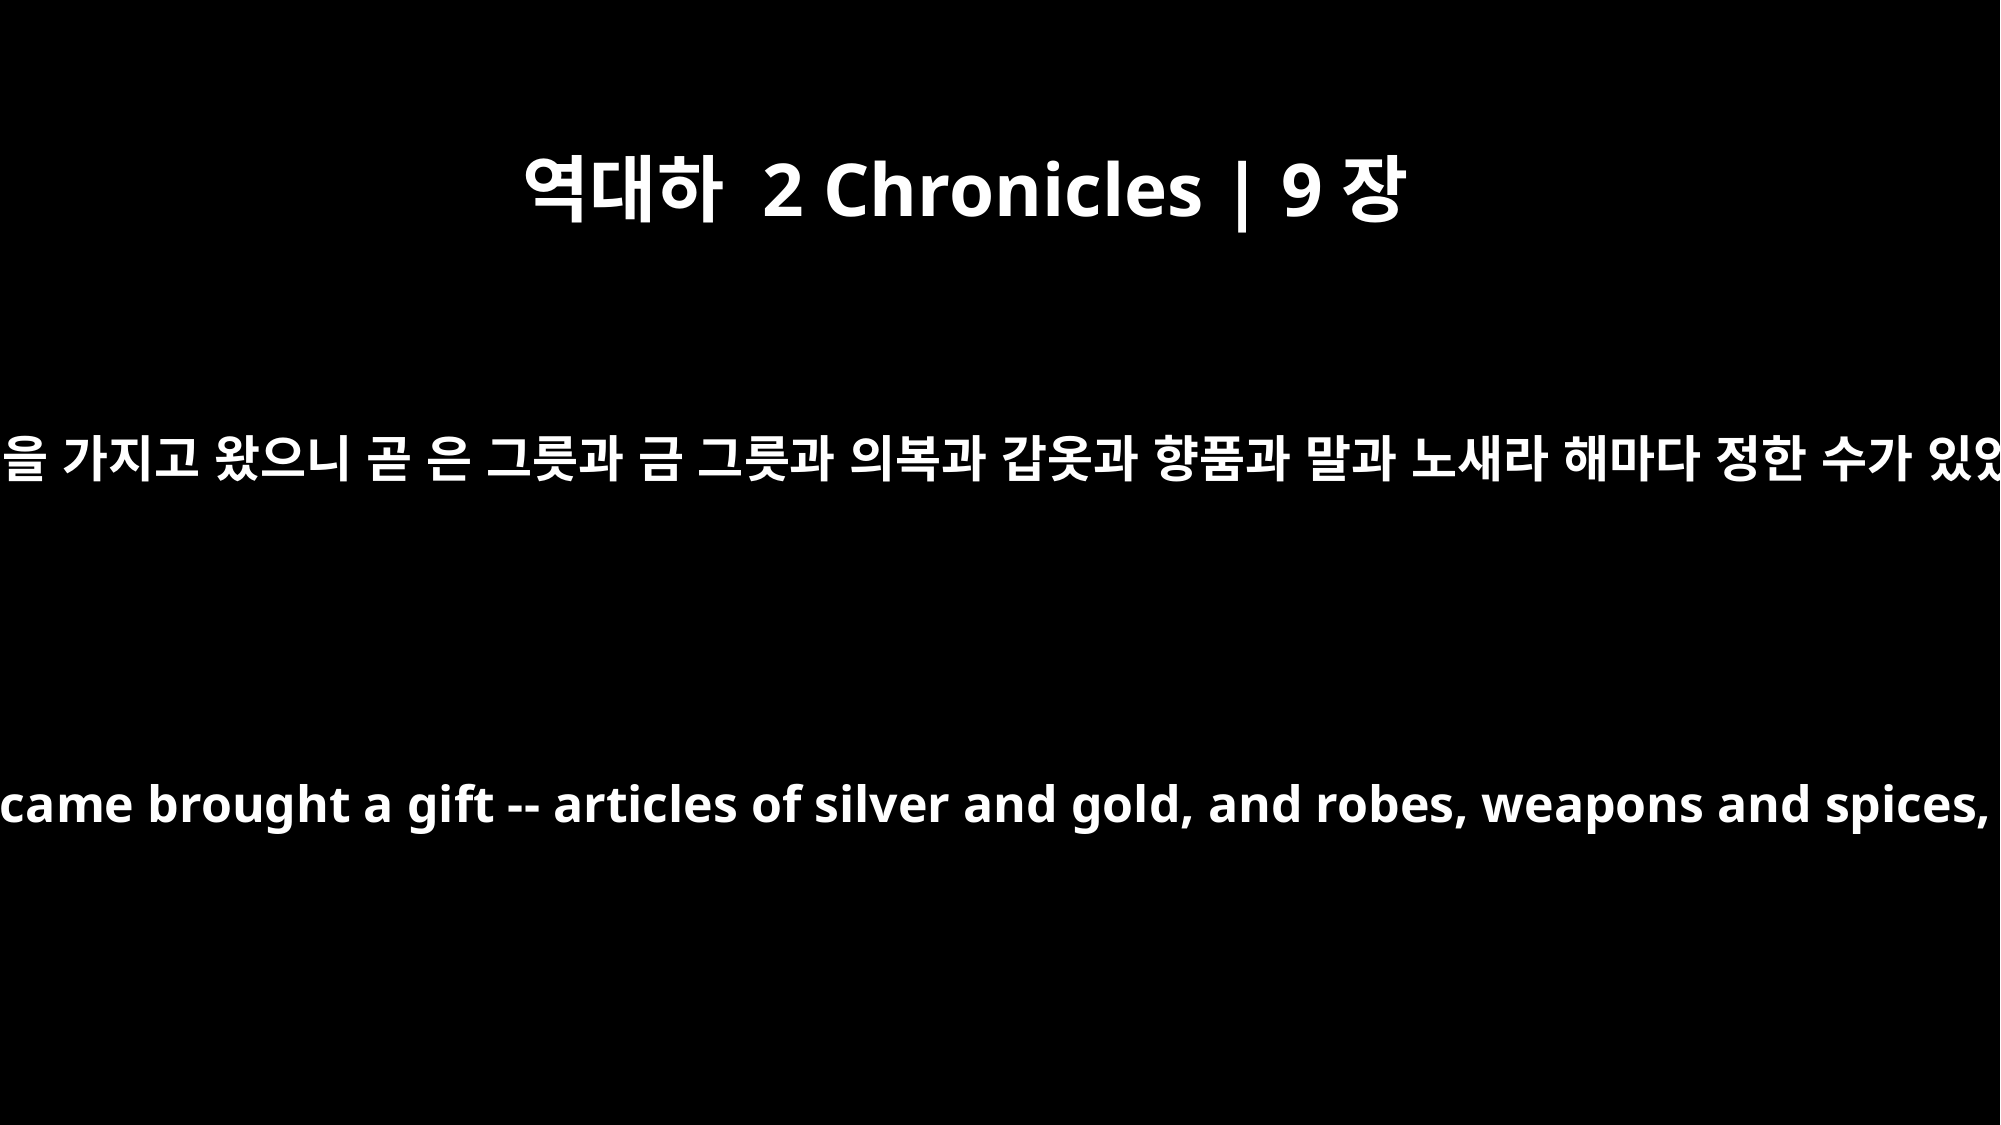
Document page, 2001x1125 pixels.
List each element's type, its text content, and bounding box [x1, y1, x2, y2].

text_box Year after year, everyone who came brought a gift -- articles of silver and gold, and robes, weapons and spices, and horses and mules. [0, 764, 2000, 840]
text_box 24 각기 예물을 가지고 왔으니 곧 은 그릇과 금 그릇과 의복과 갑옷과 향품과 말과 노새라 해마다 정한 수가 있었더라 [0, 359, 2000, 495]
text_box 역대하 2 Chronicles | 9장 [507, 136, 1424, 239]
